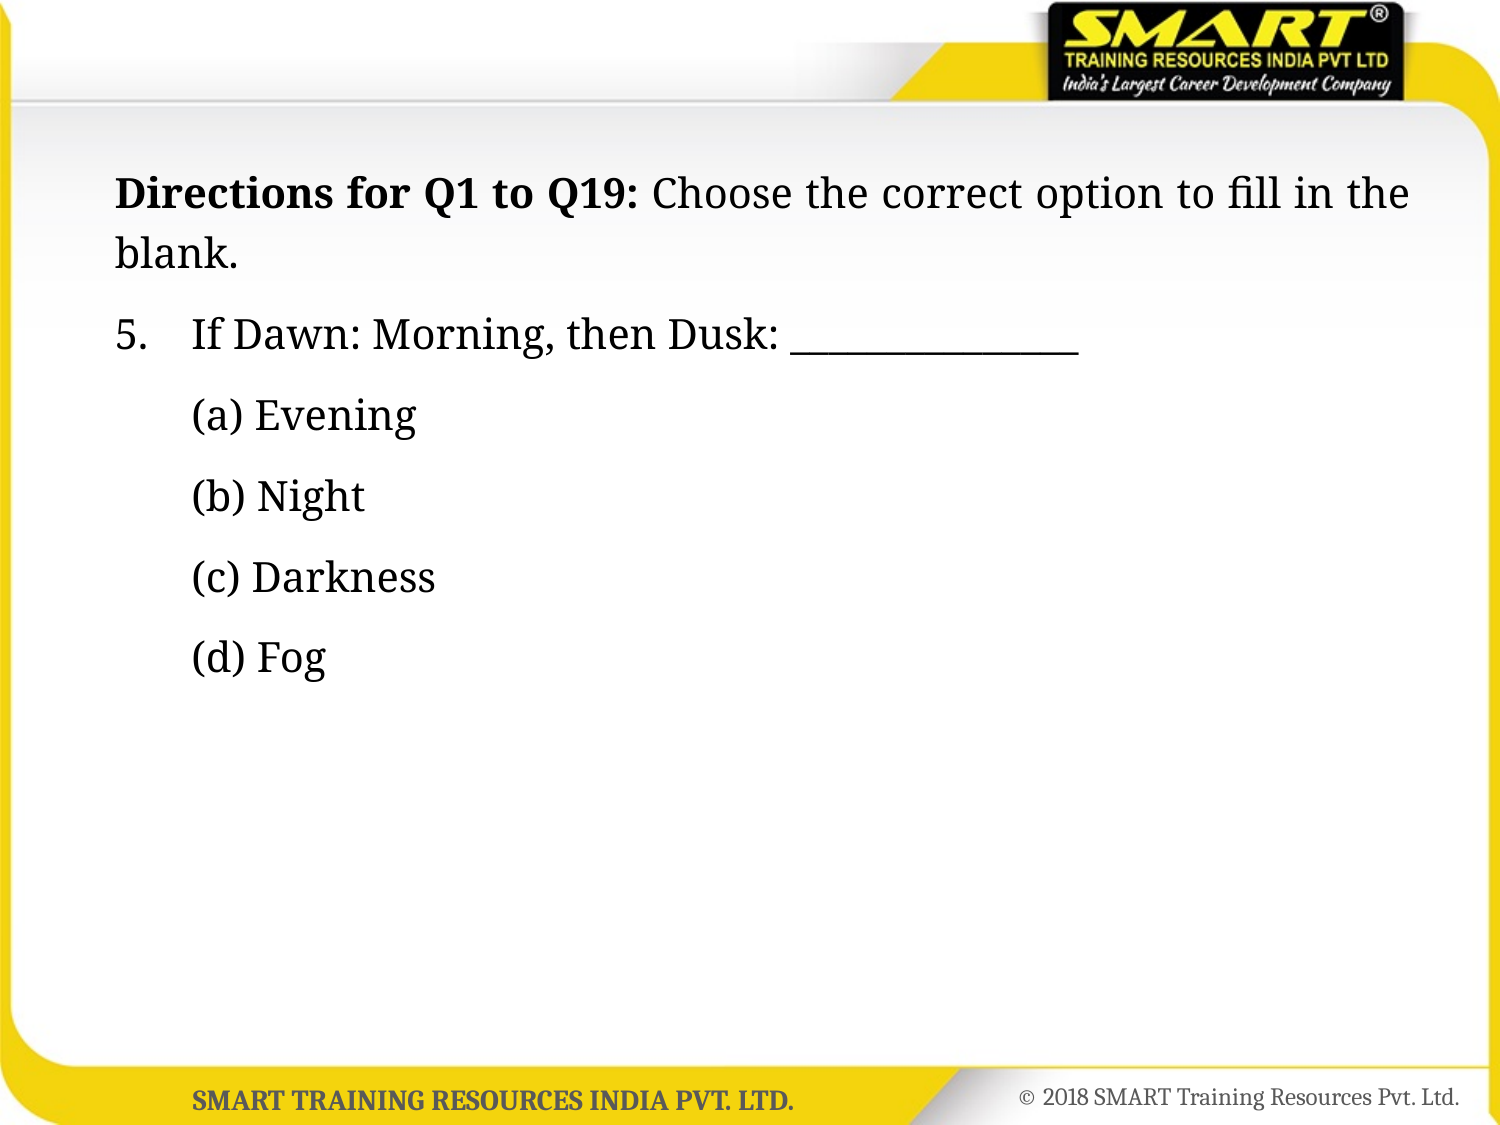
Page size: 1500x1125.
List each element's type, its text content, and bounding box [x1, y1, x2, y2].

picture [0, 0, 1500, 1125]
text_box Directions for Q1 to Q19: Choose the correct option to fill in the blank. 5. If Dawn: Morning, then Dusk: _______________ (a) Evening (b) Night (c) Darkness (d) Fog [99, 149, 1425, 689]
